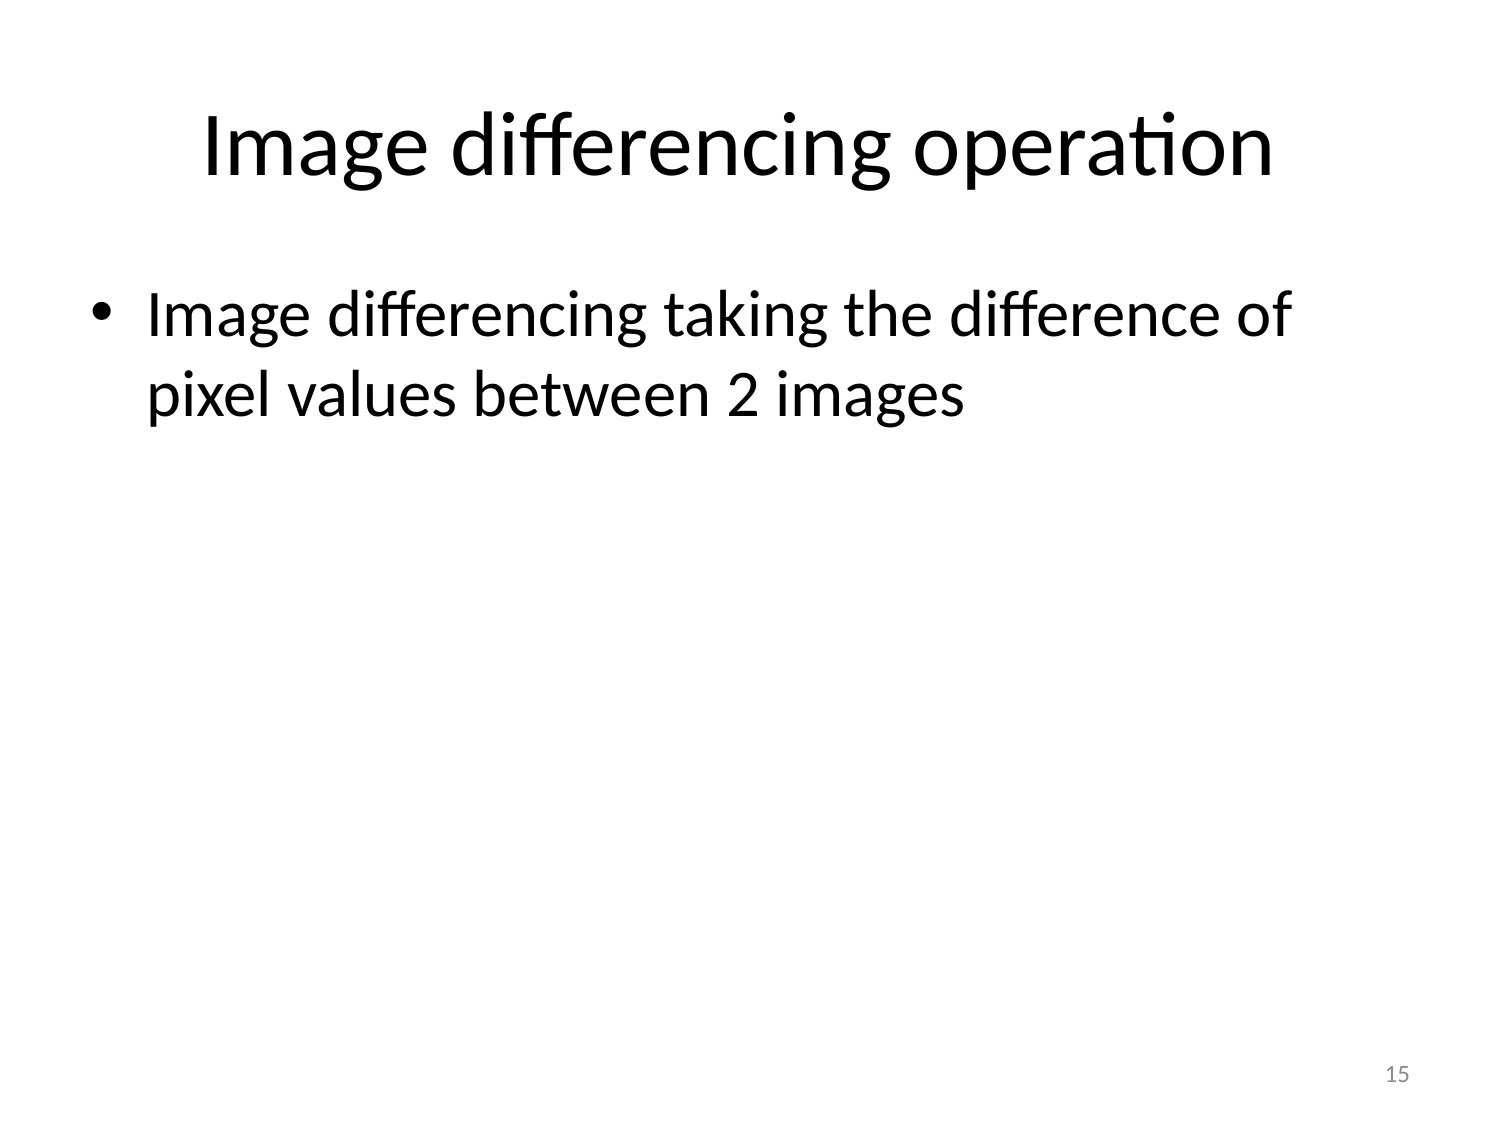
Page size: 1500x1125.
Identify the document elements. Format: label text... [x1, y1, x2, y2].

list Image differencing taking the difference of pixel values between 2 images [75, 262, 1425, 1005]
title Image differencing operation [75, 45, 1425, 233]
slide_number 15 [1074, 1042, 1425, 1103]
